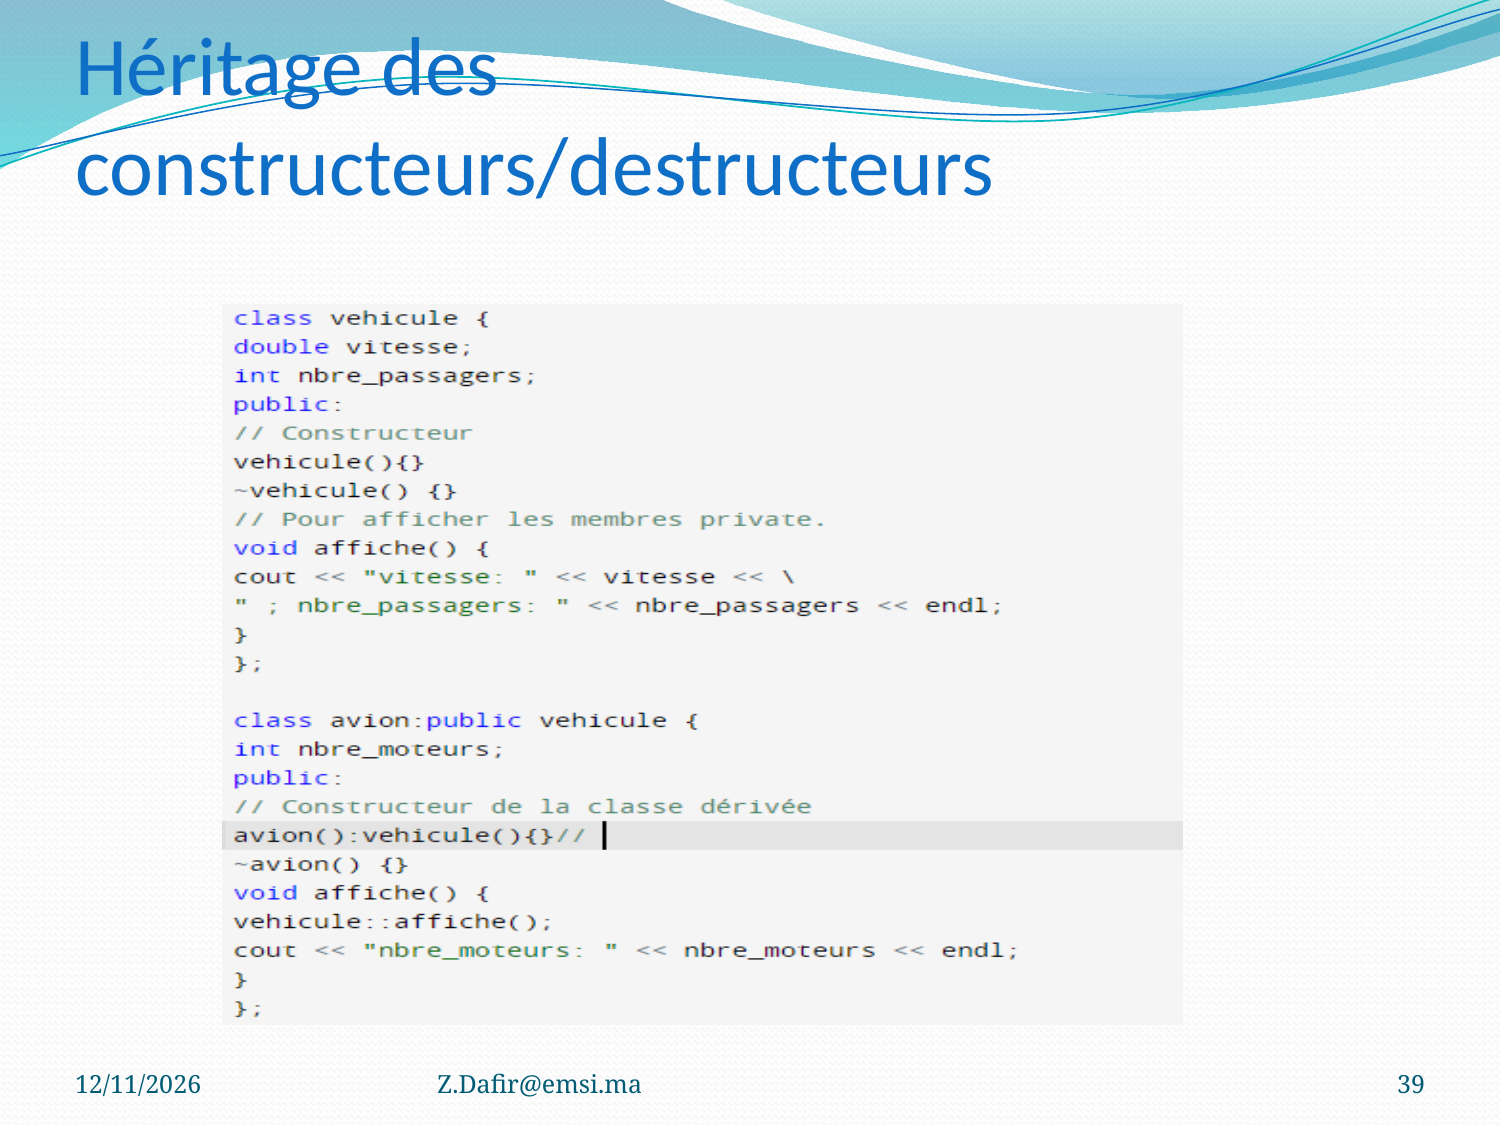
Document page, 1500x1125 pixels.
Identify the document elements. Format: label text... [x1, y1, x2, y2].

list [222, 304, 1184, 1025]
slide_number 39 [1299, 1042, 1425, 1103]
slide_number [75, 1042, 425, 1103]
title Héritage des constructeurs/destructeurs [75, 0, 1425, 213]
footer Z.Dafir@emsi.ma [437, 1042, 988, 1103]
